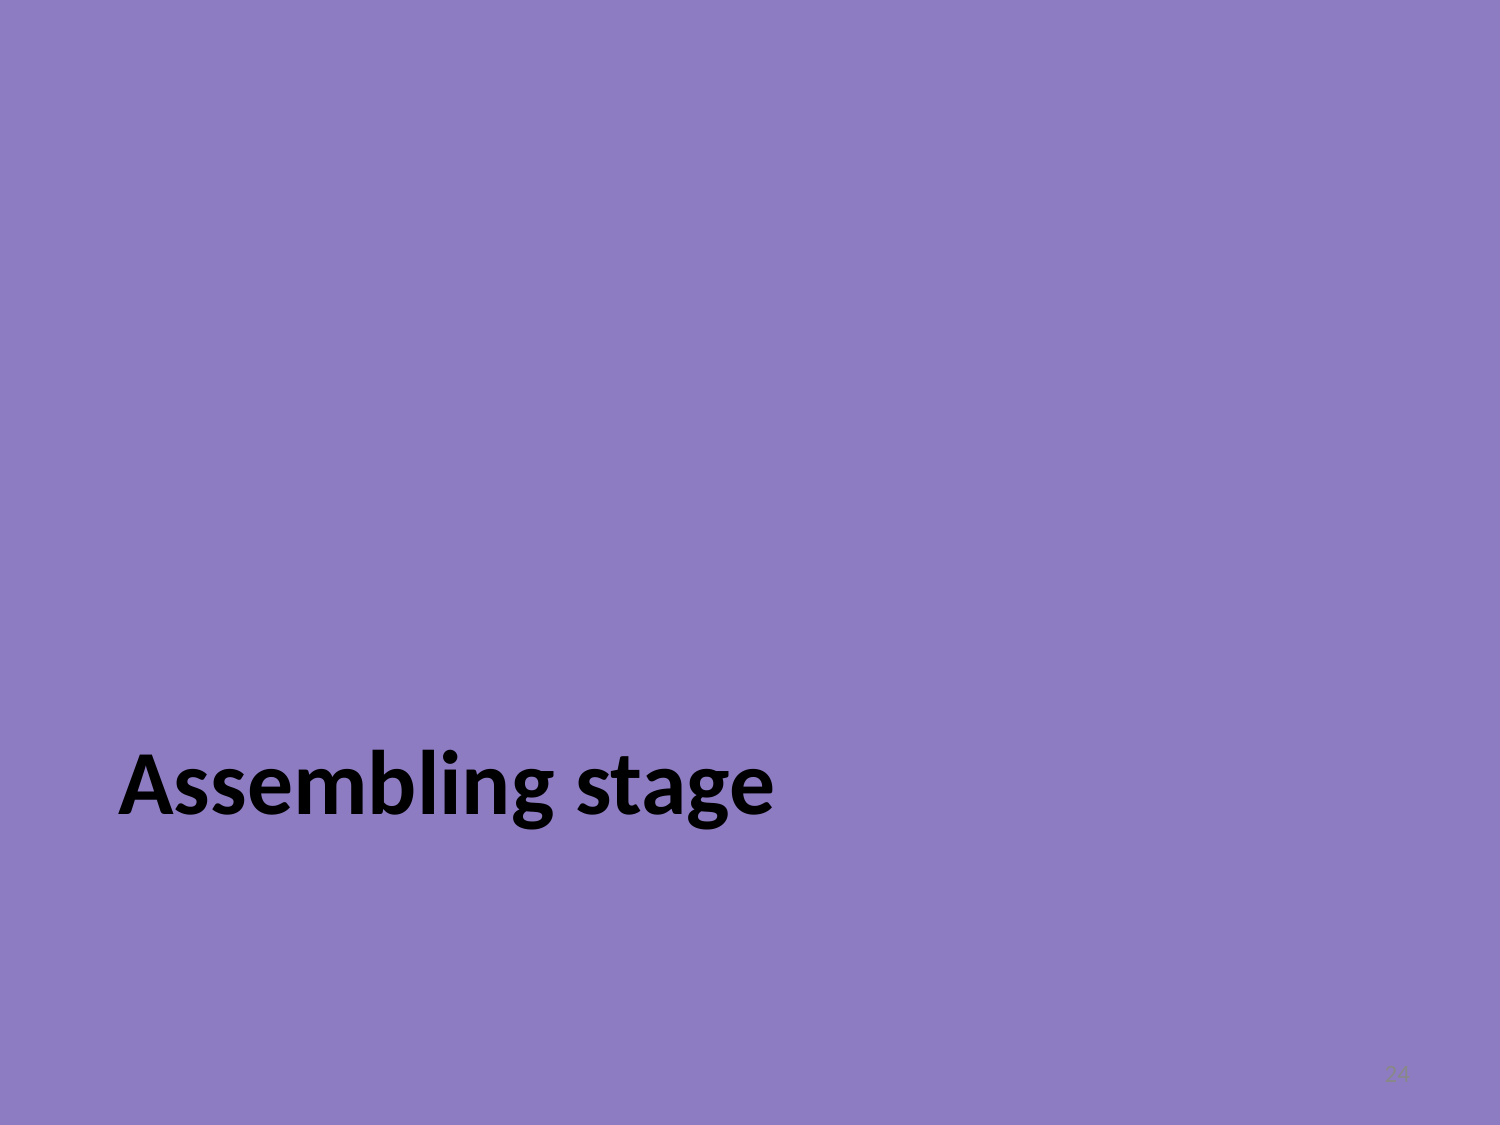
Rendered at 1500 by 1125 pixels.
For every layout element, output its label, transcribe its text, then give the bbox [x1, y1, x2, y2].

title Assembling stage [118, 722, 1394, 947]
slide_number 1 [1074, 1042, 1425, 1103]
